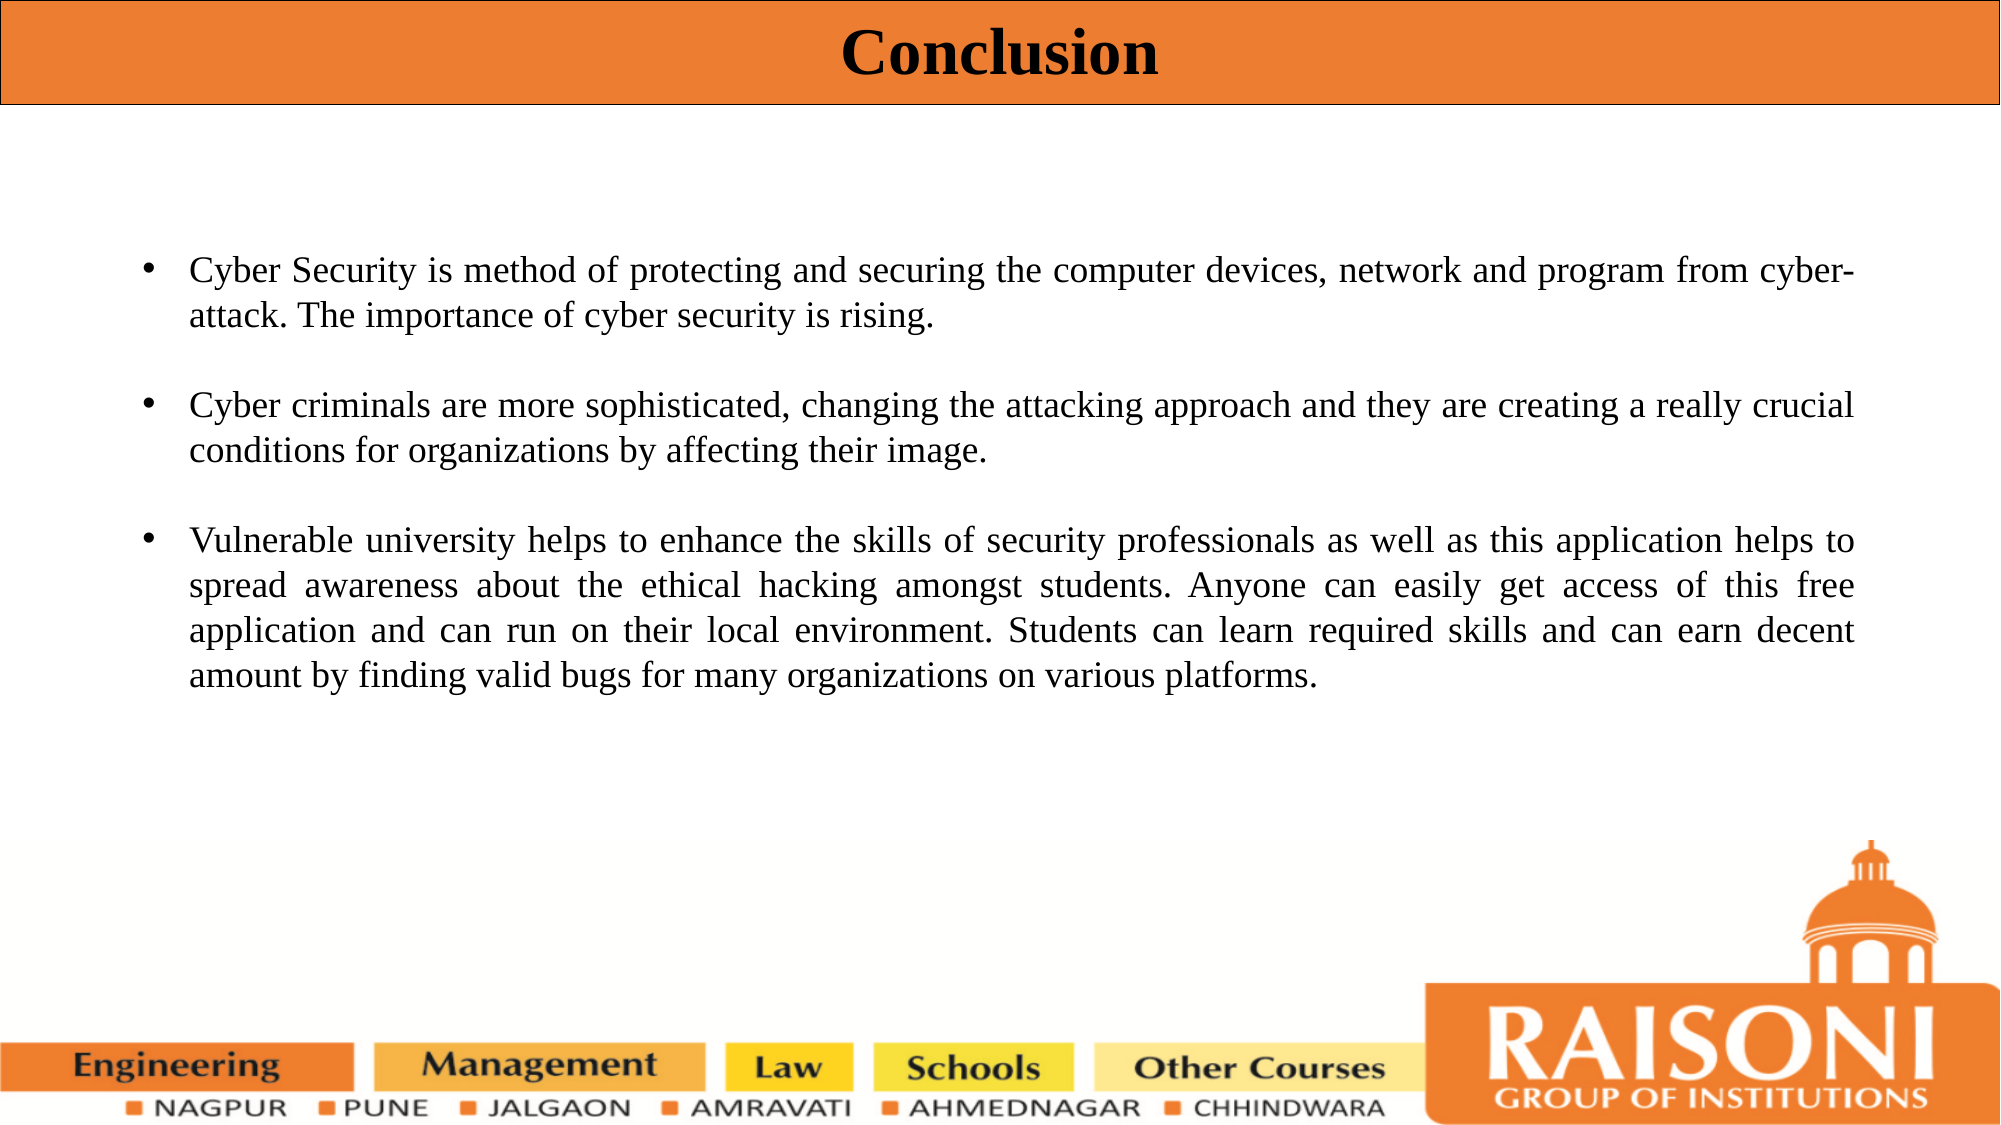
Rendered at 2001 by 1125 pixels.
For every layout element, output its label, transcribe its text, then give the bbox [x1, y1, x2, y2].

picture [0, 840, 2000, 1125]
text_box Cyber Security is method of protecting and securing the computer devices, network and program from cyber-attack. The importance of cyber security is rising. Cyber criminals are more sophisticated, changing the attacking approach and they are creating a really crucial conditions for organizations by affecting their image. Vulnerable university helps to enhance the skills of security professionals as well as this application helps to spread awareness about the ethical hacking amongst students. Anyone can easily get access of this free application and can run on their local environment. Students can learn required skills and can earn decent amount by finding valid bugs for many organizations on various platforms. [127, 237, 1873, 703]
text_box Conclusion [0, 0, 2000, 105]
